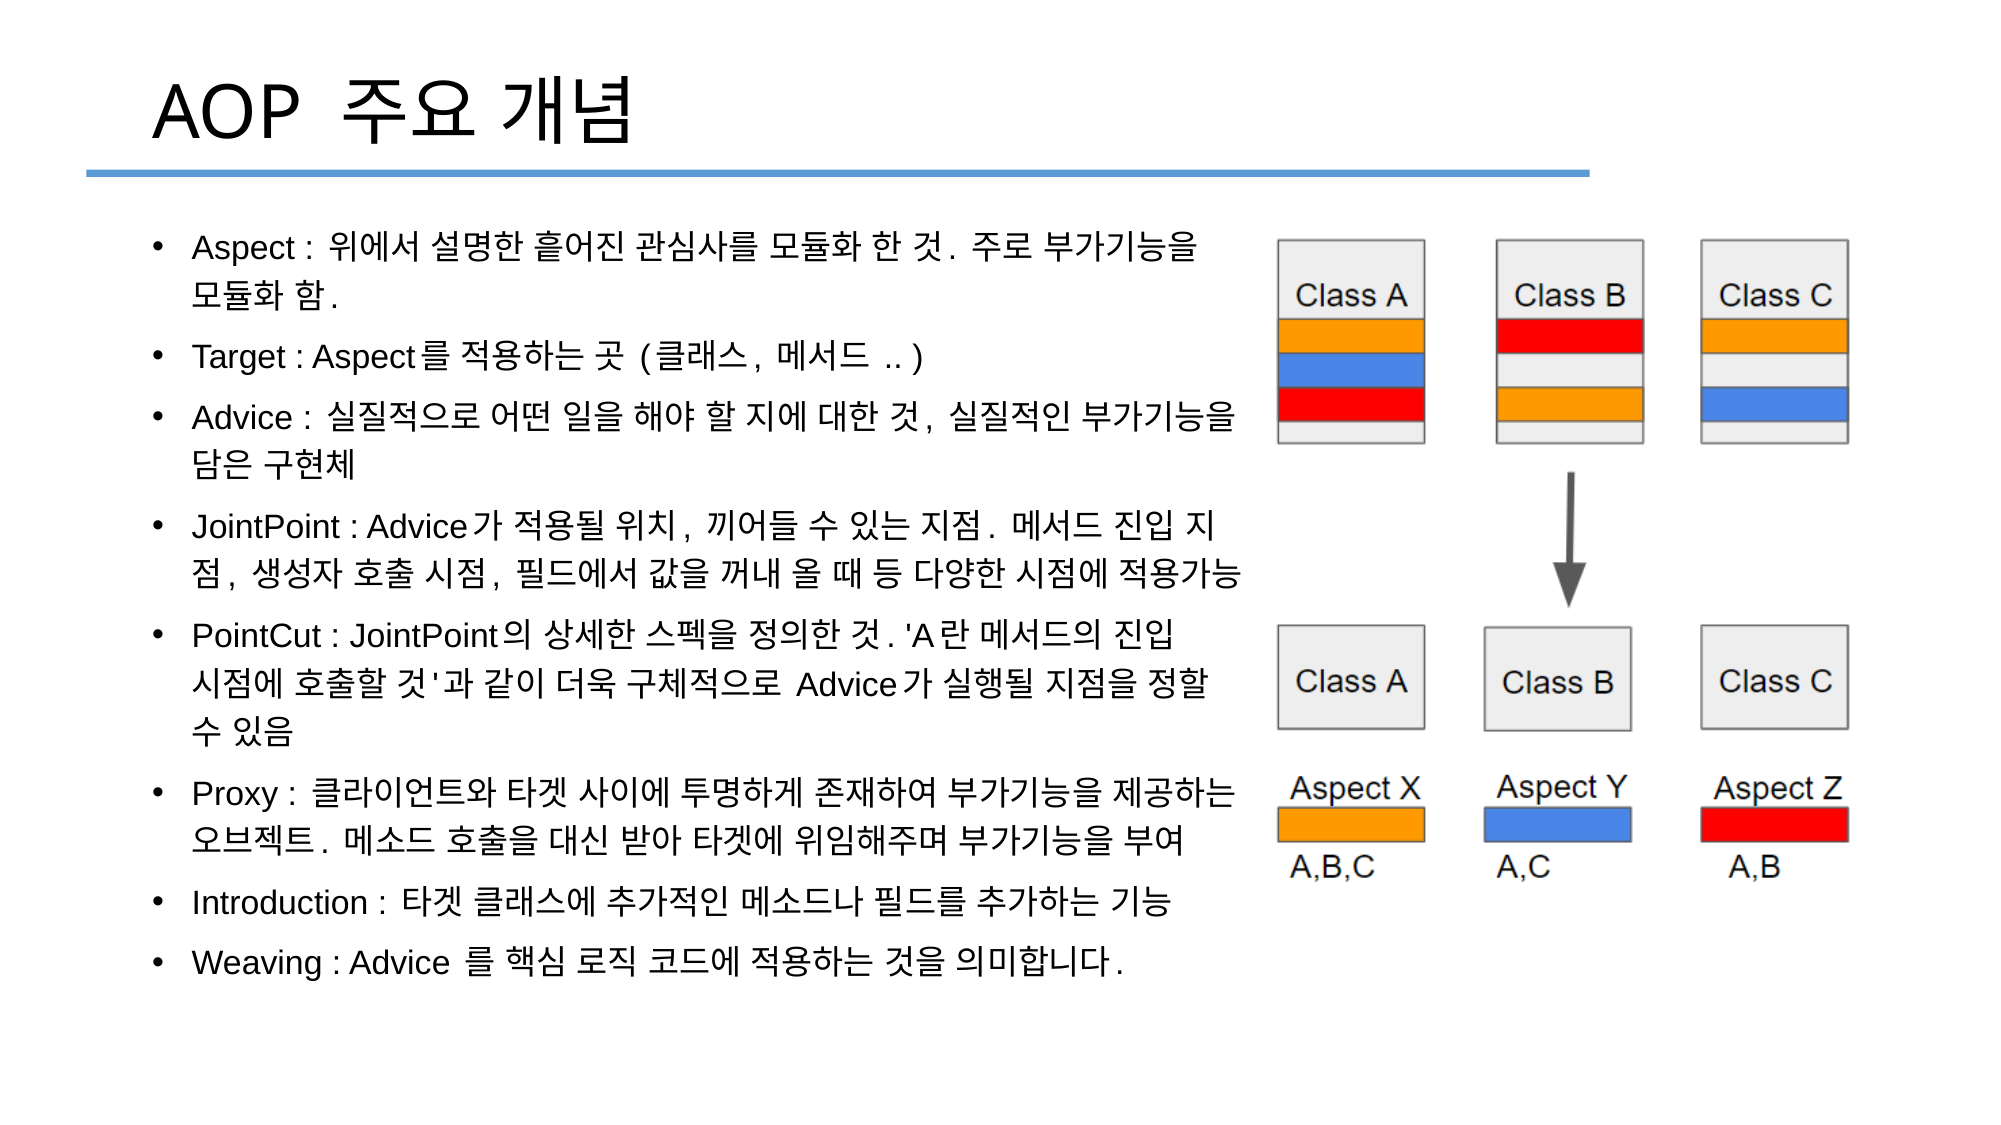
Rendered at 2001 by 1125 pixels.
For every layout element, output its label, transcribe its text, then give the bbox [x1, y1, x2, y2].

picture [1263, 228, 1863, 905]
text_box Aspect : 위에서 설명한 흩어진 관심사를 모듈화 한 것. 주로 부가기능을 모듈화 함. Target : Aspect를 적용하는 곳 (클래스, 메서드 .. ) Advice : 실질적으로 어떤 일을 해야 할 지에 대한 것, 실질적인 부가기능을 담은 구현체 JointPoint : Advice가 적용될 위치, 끼어들 수 있는 지점. 메서드 진입 지점, 생성자 호출 시점, 필드에서 값을 꺼내 올 때 등 다양한 시점에 적용가능 PointCut : JointPoint의 상세한 스펙을 정의한 것. 'A란 메서드의 진입 시점에 호출할 것'과 같이 더욱 구체적으로 Advice가 실행될 지점을 정할 수 있음 Proxy : 클라이언트와 타겟 사이에 투명하게 존재하여 부가기능을 제공하는 오브젝트. 메소드 호출을 대신 받아 타겟에 위임해주며 부가기능을 부여 Introduction : 타겟 클래스에 추가적인 메소드나 필드를 추가하는 기능 Weaving : Advice 를 핵심 로직 코드에 적용하는 것을 의미합니다. [137, 210, 1263, 1062]
title AOP 주요 개념 [137, 59, 1863, 170]
